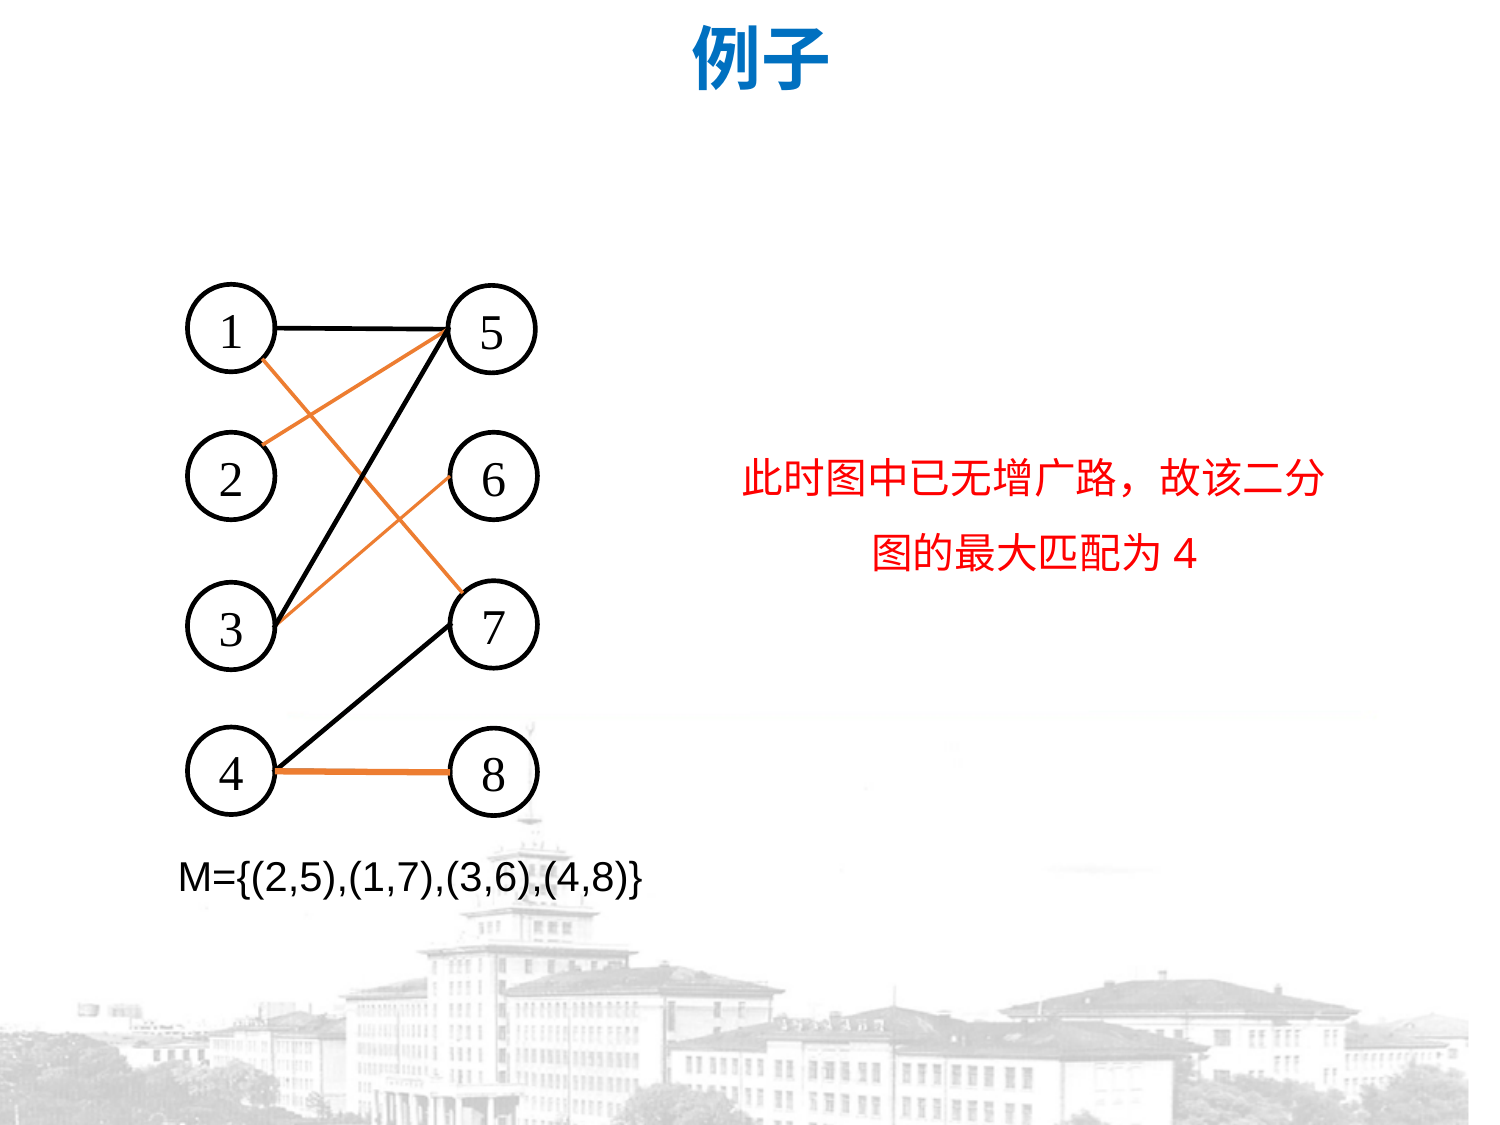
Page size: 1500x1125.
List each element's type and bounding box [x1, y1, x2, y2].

text_box [274, 329, 448, 624]
text_box [262, 445, 274, 594]
text_box [262, 329, 274, 445]
text_box [274, 624, 450, 770]
text_box [448, 358, 463, 594]
text_box [0, 3, 1500, 1125]
